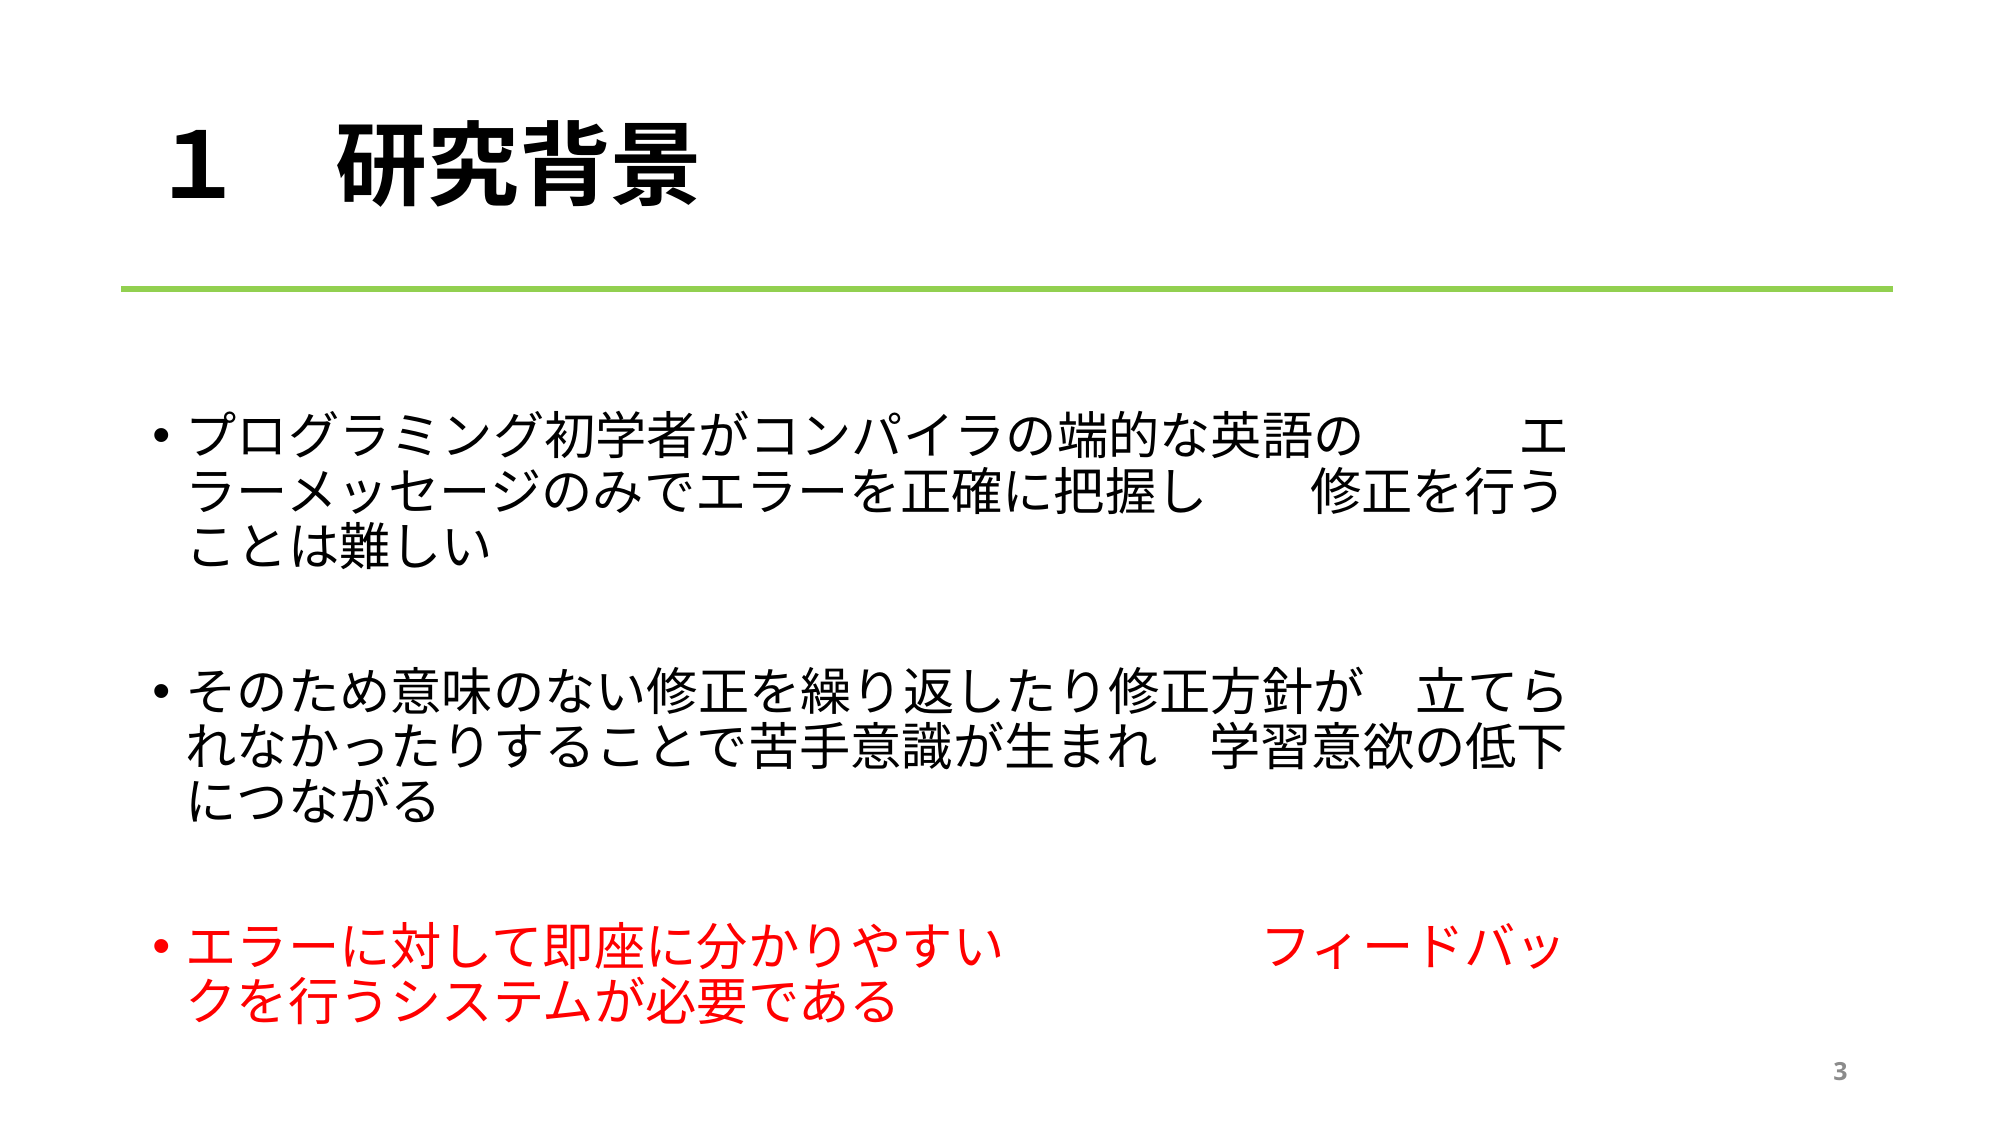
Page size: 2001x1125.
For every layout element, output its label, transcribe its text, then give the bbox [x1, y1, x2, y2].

list プログラミング初学者がコンパイラの端的な英語の エラーメッセージのみでエラーを正確に把握し 修正を行うことは難しい そのため意味のない修正を繰り返したり修正方針が 立てられなかったりすることで苦手意識が生まれ 学習意欲の低下につながる エラーに対して即座に分かりやすい フィードバックを行うシステムが必要である [137, 328, 1588, 1043]
title １ 研究背景 [137, 59, 1863, 278]
slide_number 3 [1412, 1042, 1863, 1103]
